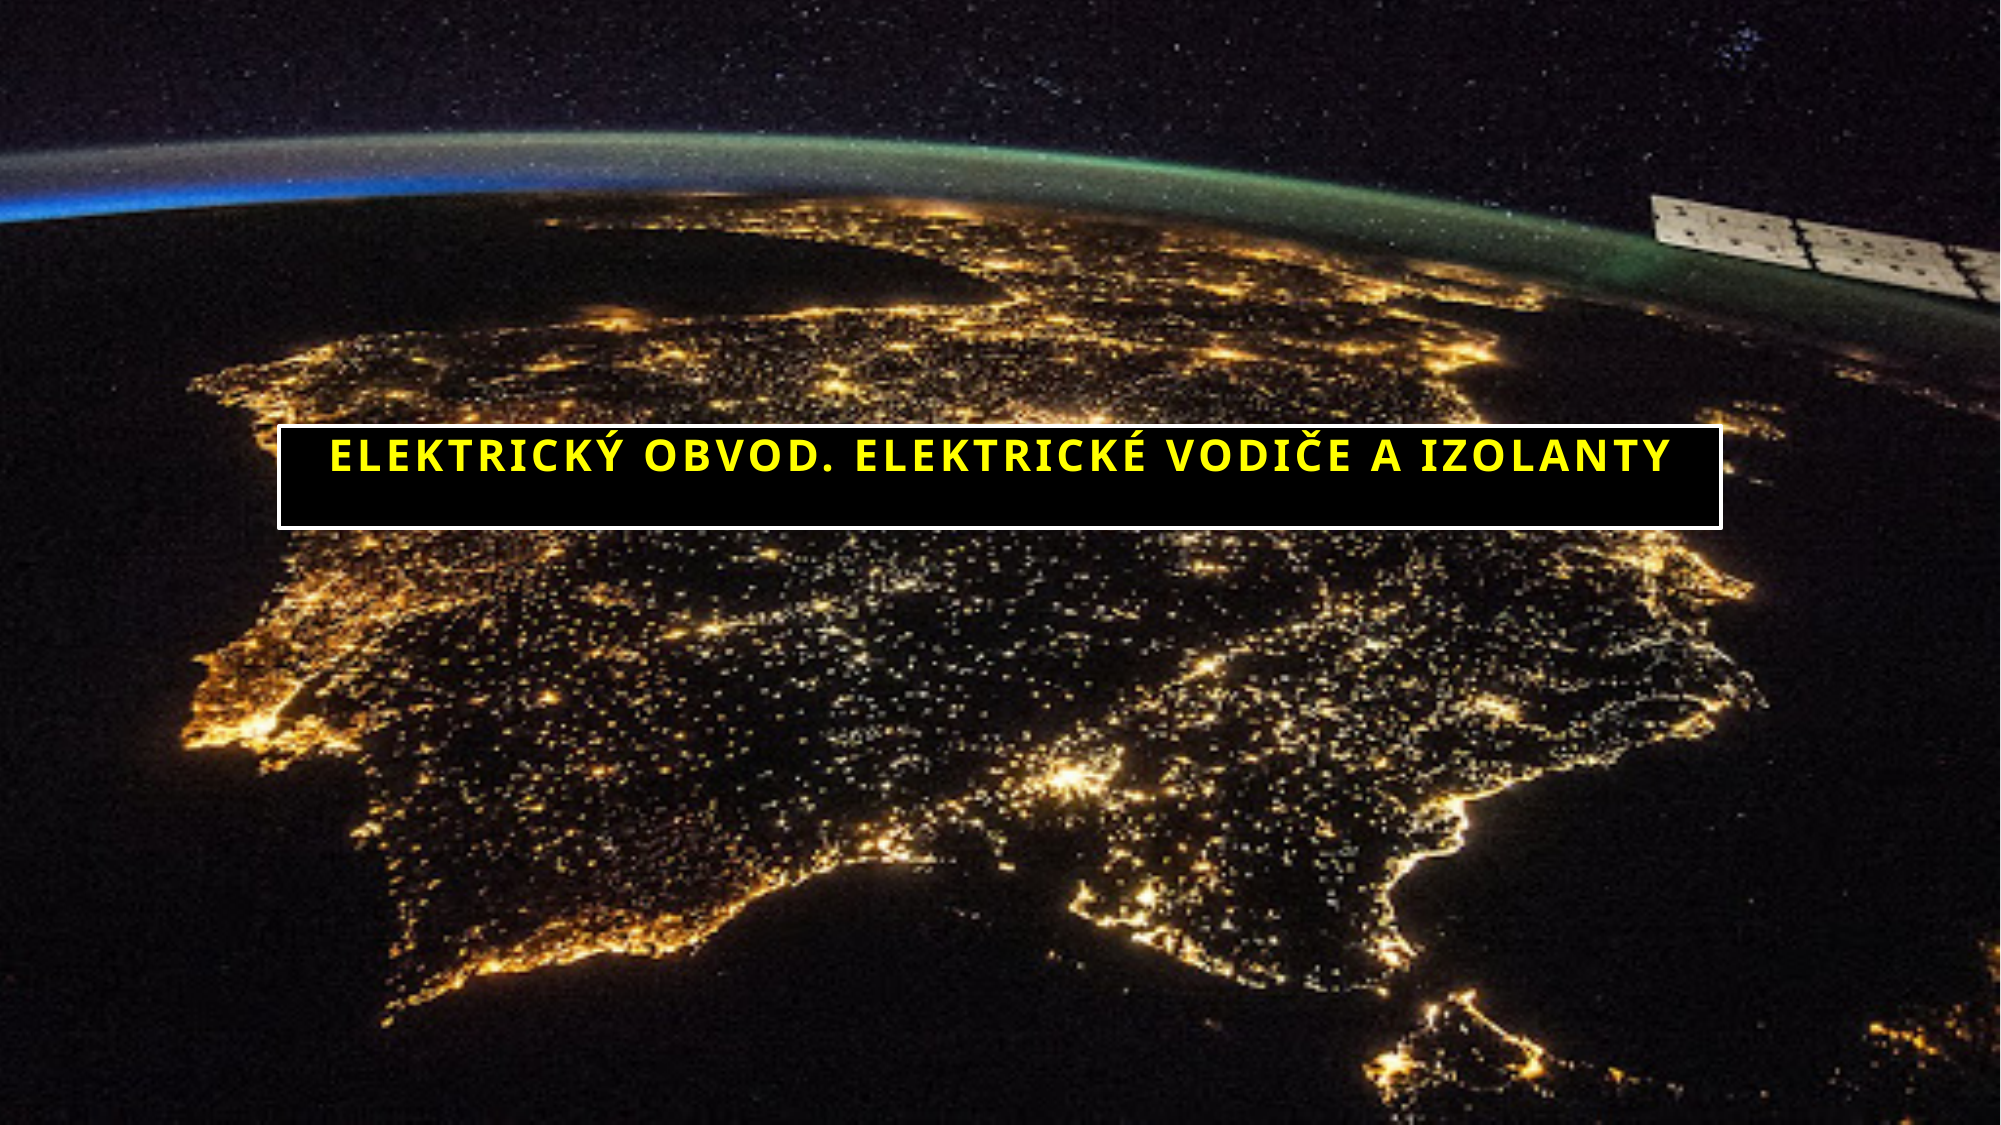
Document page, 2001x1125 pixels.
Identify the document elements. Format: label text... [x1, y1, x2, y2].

picture [0, 0, 2001, 1125]
subtitle Elektrický obvod. Elektrické vodiče a izolanty [277, 424, 1723, 530]
